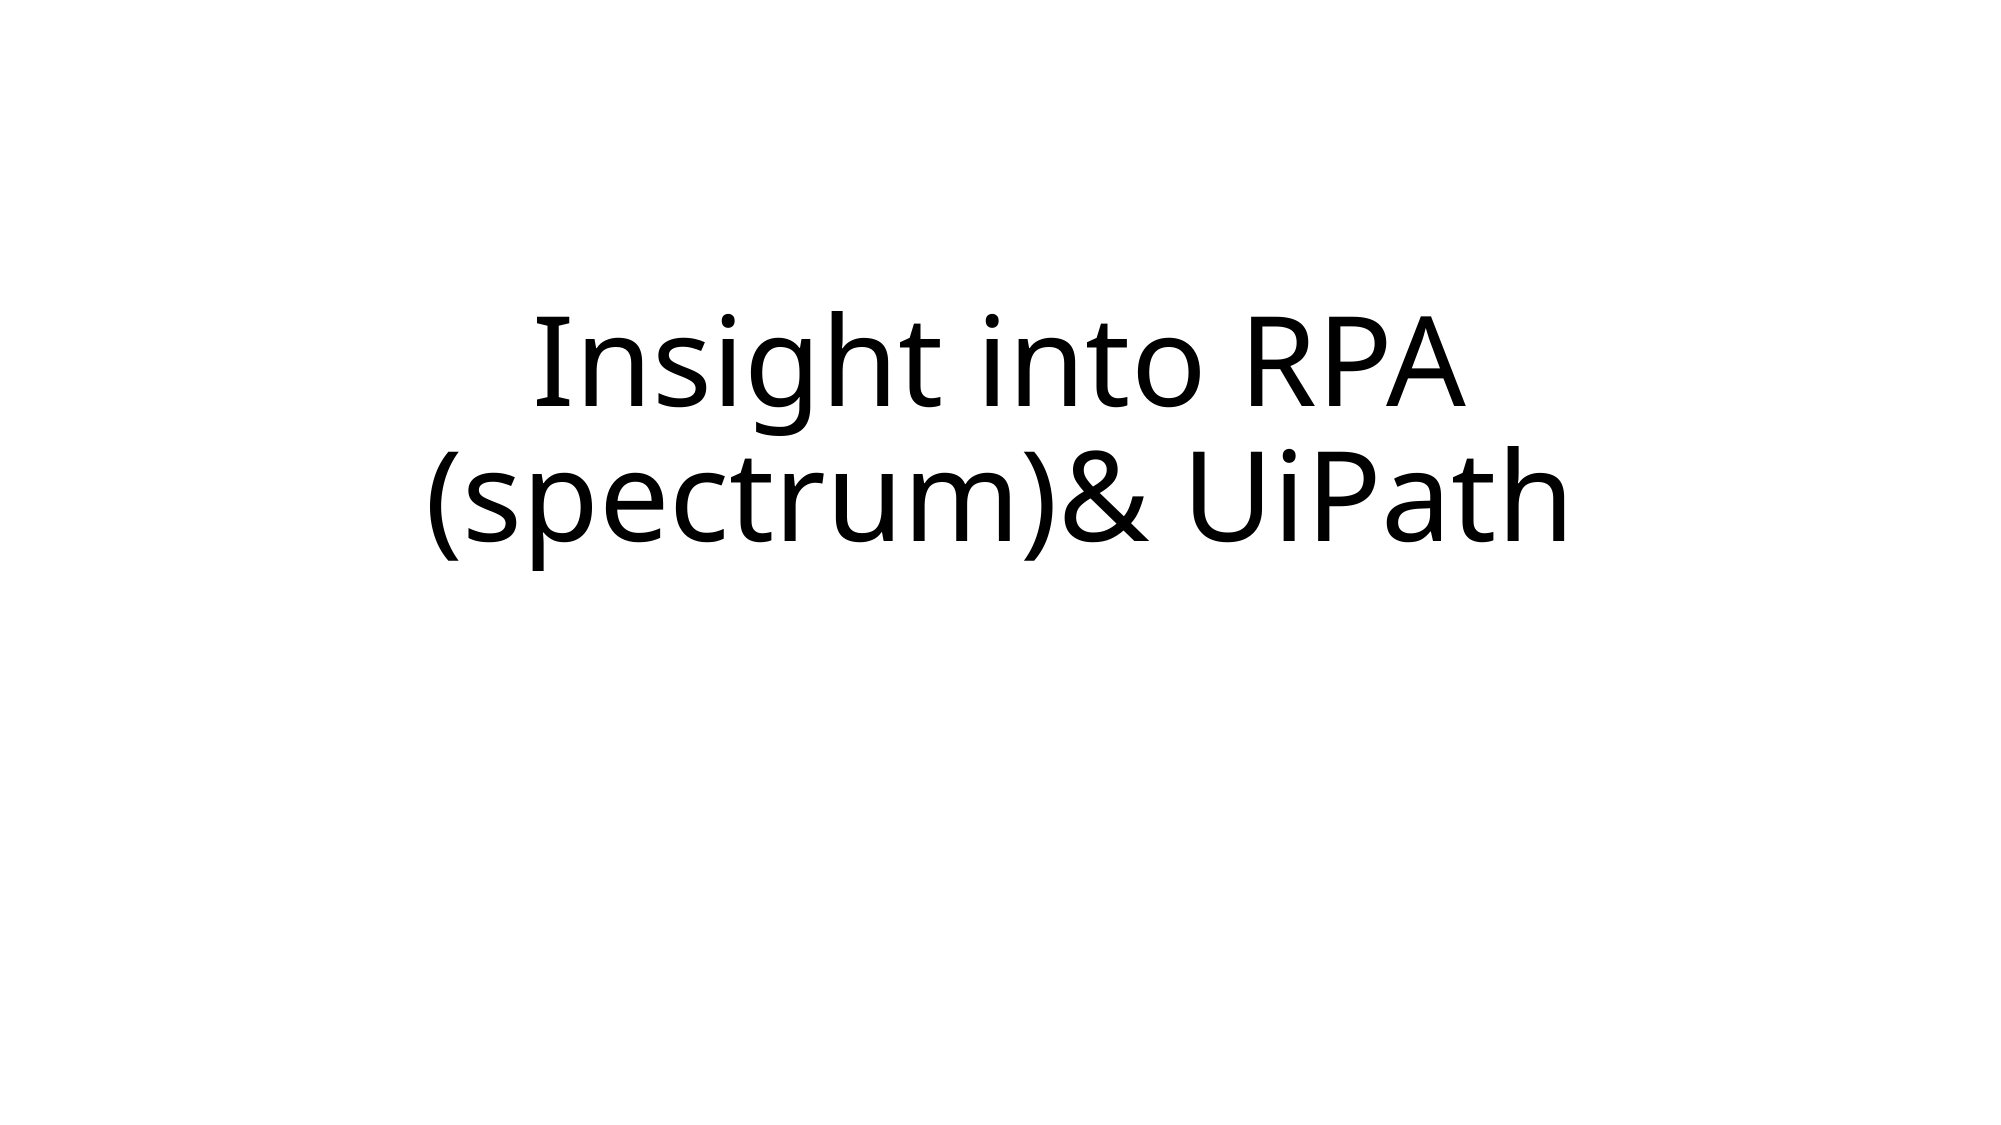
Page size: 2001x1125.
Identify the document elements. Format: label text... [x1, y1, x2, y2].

title Insight into RPA (spectrum)& UiPath [249, 184, 1750, 576]
